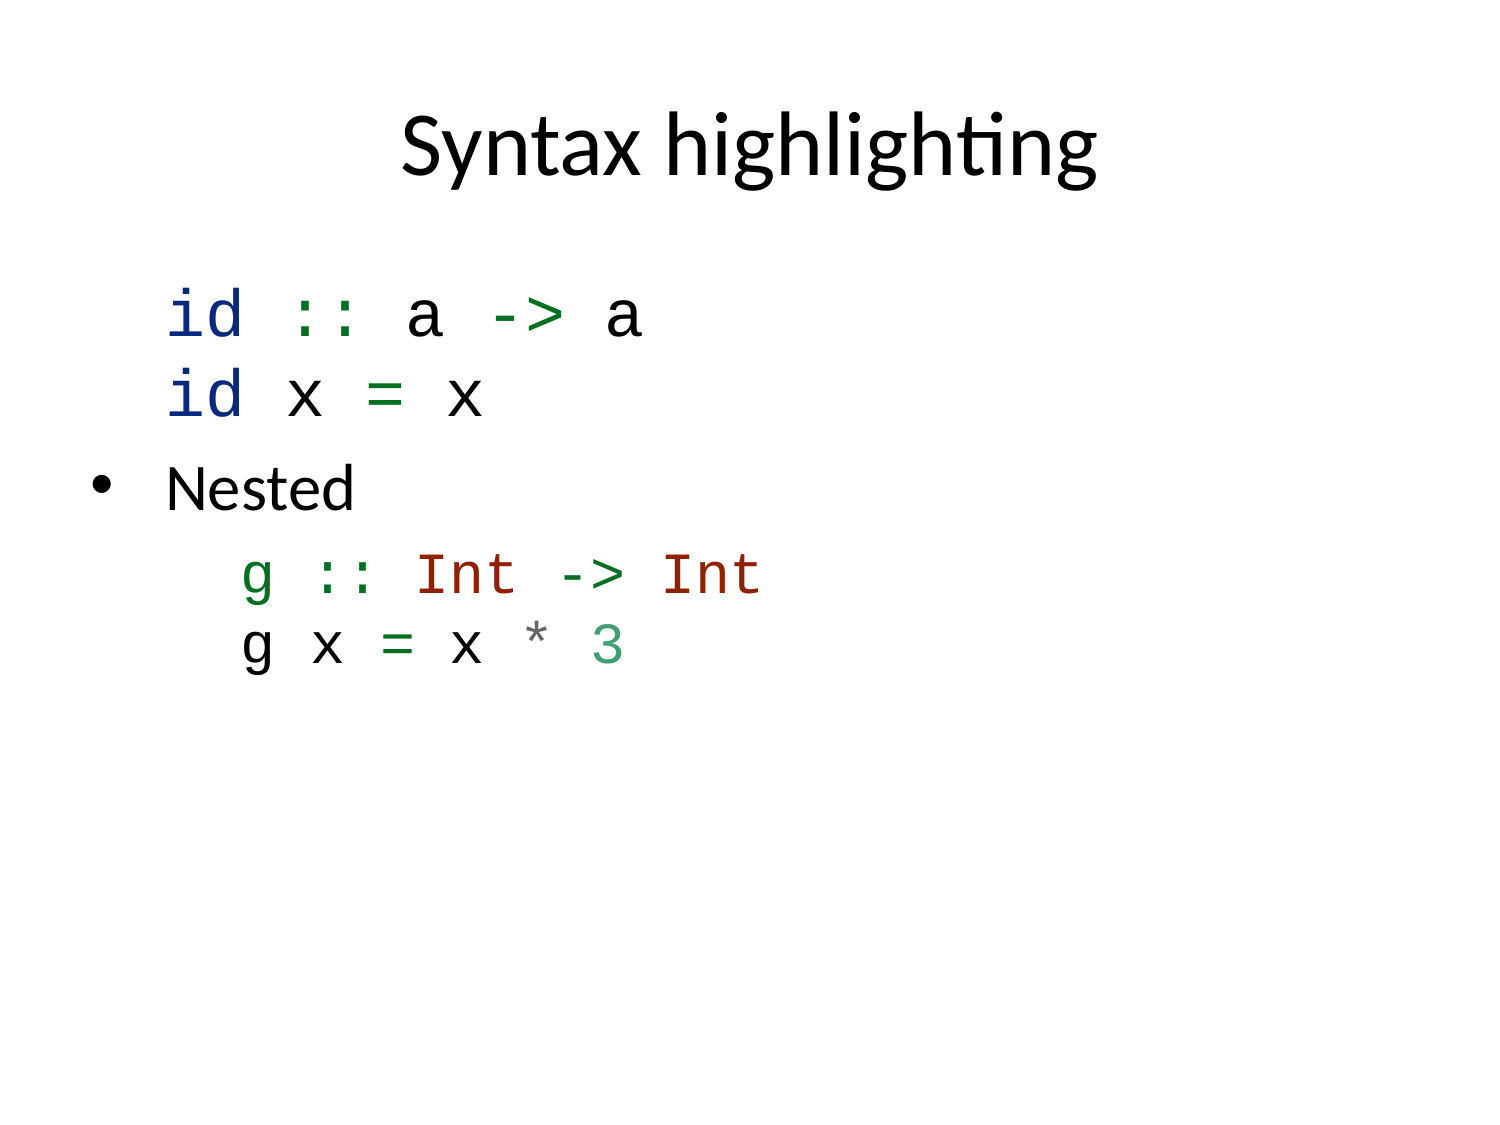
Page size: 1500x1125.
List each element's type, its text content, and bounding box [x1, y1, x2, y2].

title Syntax highlighting [75, 45, 1425, 233]
list id :: a -> a id x = x Nested g :: Int -> Int g x = x * 3 [75, 262, 1425, 1005]
